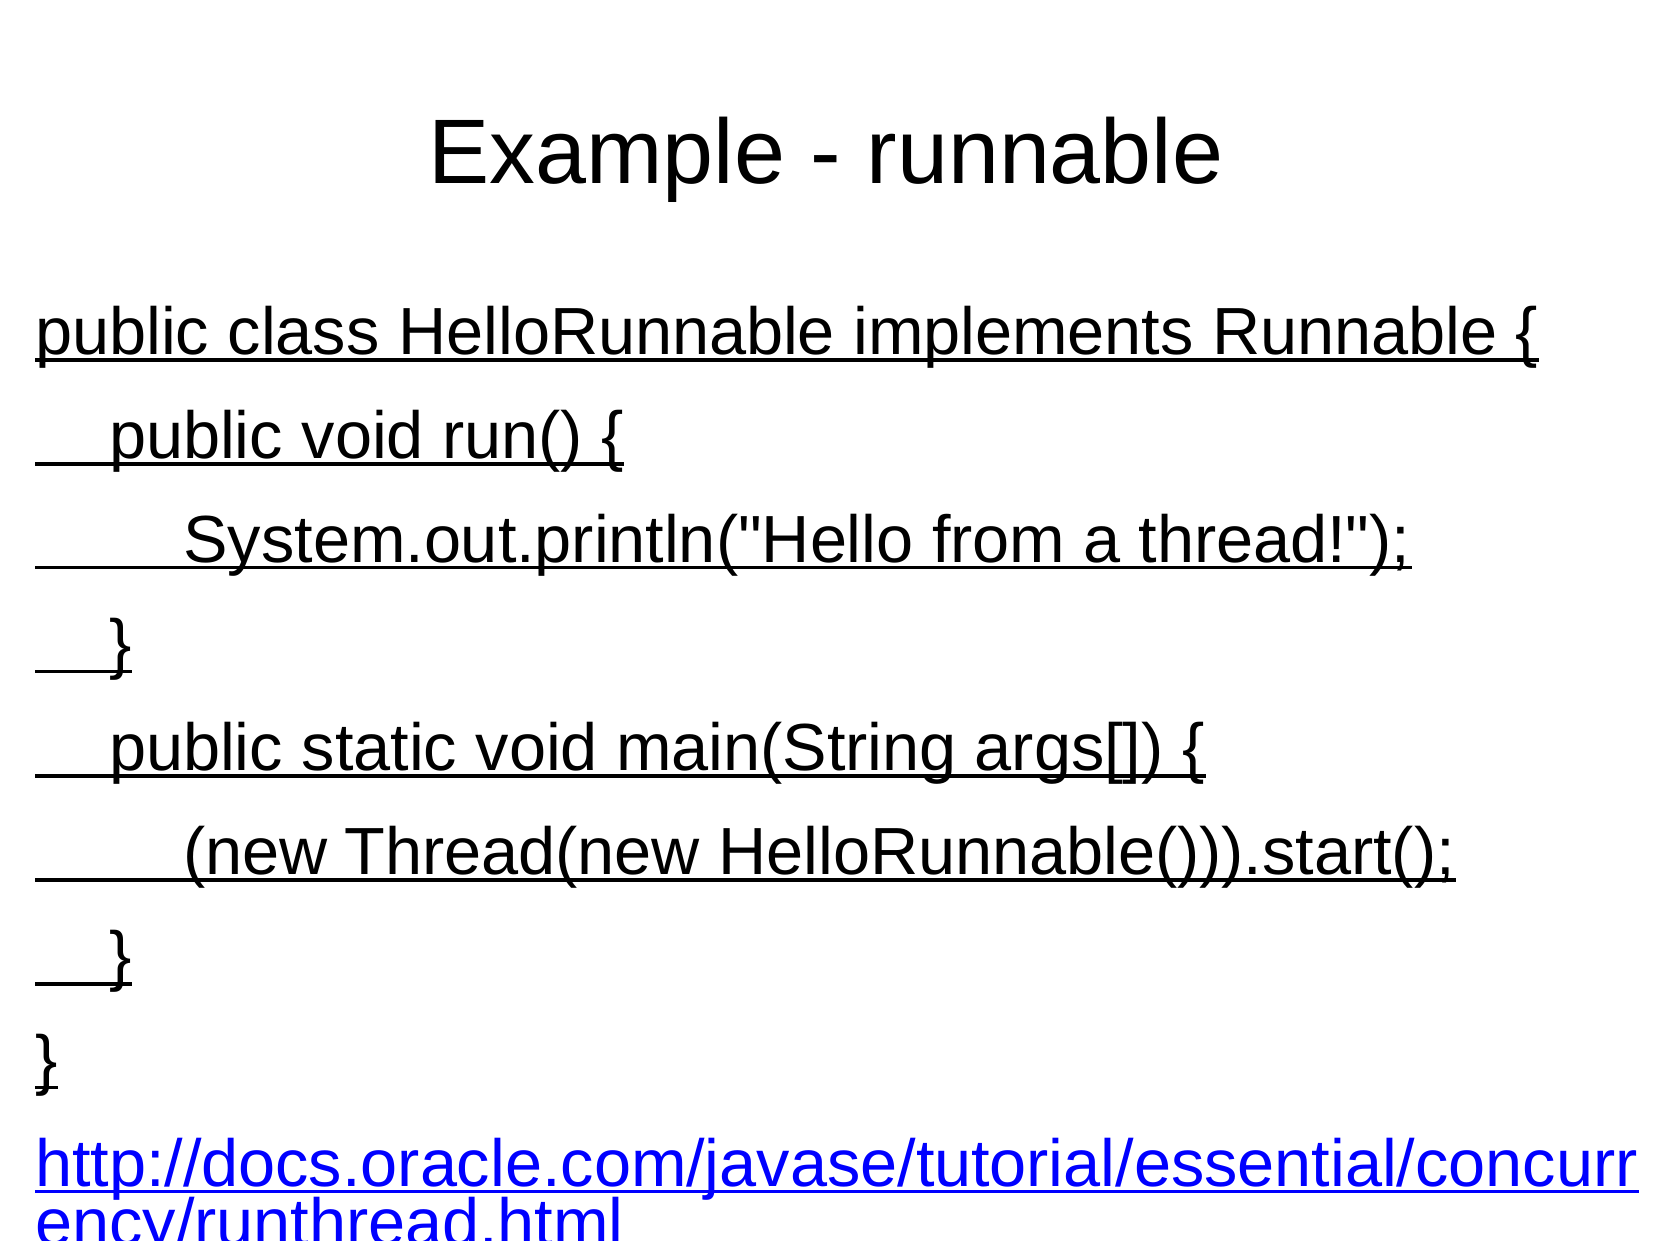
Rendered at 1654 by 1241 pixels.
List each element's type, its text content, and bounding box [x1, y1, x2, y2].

list public class HelloRunnable implements Runnable { public void run() { System.out.println("Hello from a thread!"); } public static void main(String args[]) { (new Thread(new HelloRunnable())).start(); } } http://docs.oracle.com/javase/tutorial/essential/concurrency/runthread.html [35, 290, 1654, 1109]
title Example - runnable [82, 49, 1571, 257]
